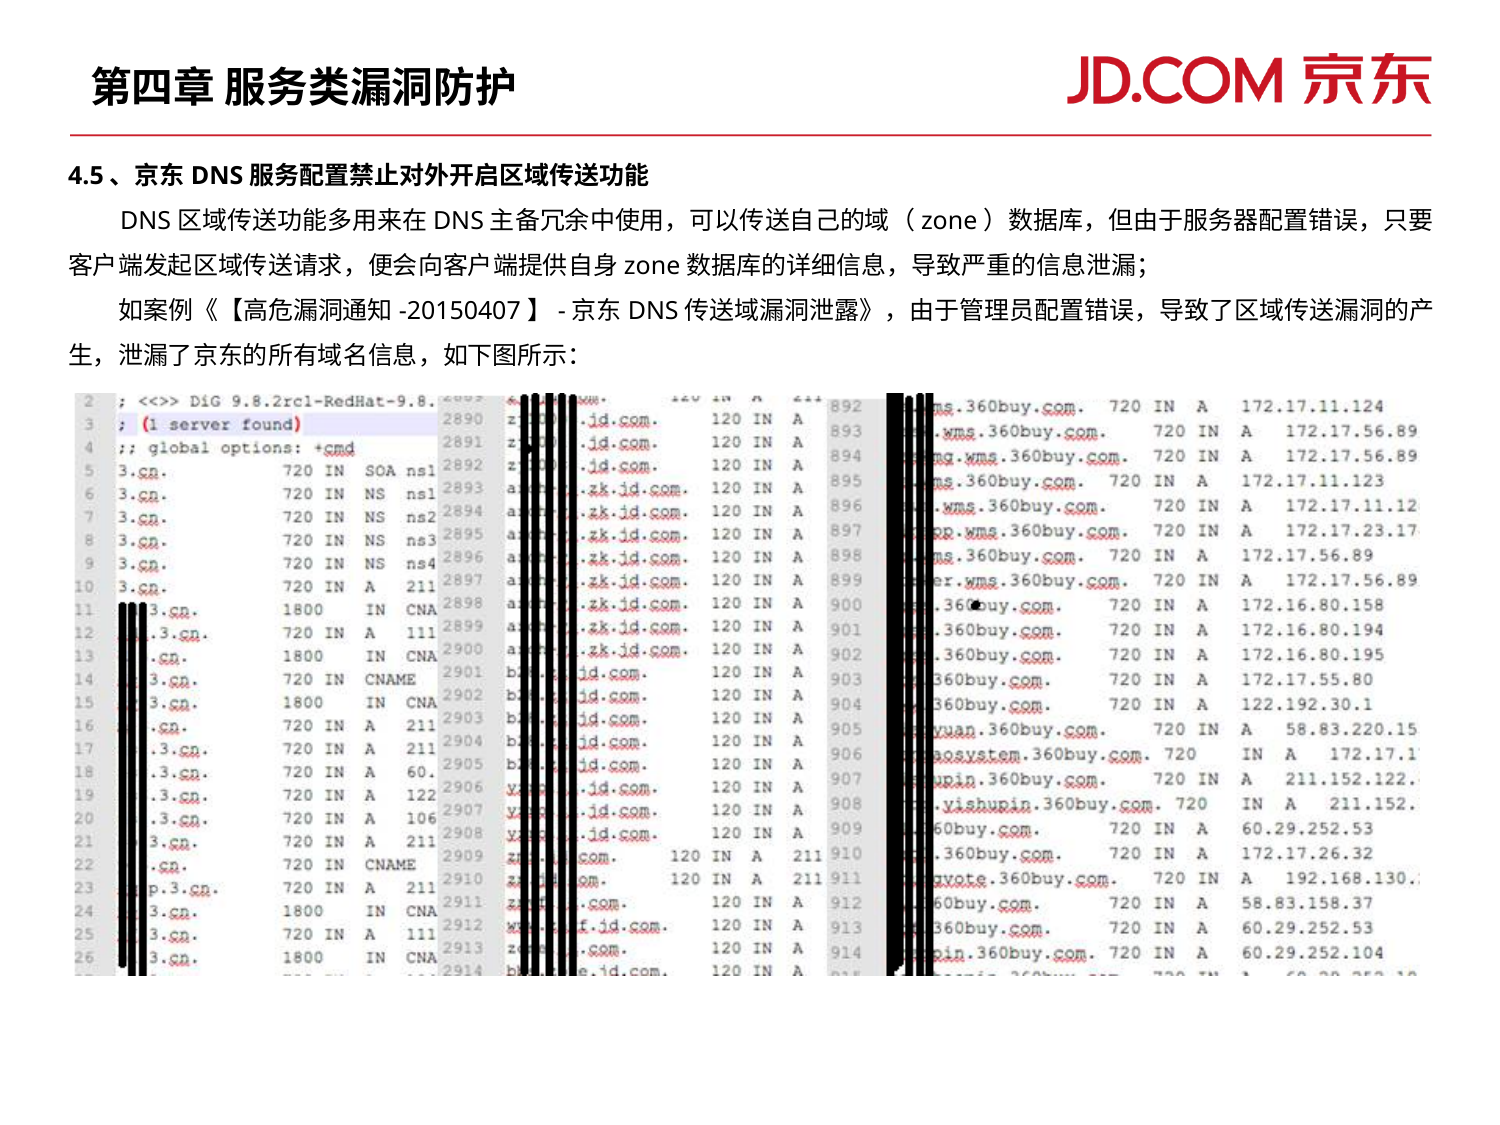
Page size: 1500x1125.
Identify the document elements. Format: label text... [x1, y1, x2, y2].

picture [0, 0, 1500, 1125]
list 4.5、京东DNS服务配置禁止对外开启区域传送功能 DNS区域传送功能多用来在DNS主备冗余中使用，可以传送自己的域（zone）数据库，但由于服务器配置错误，只要客户端发起区域传送请求，便会向客户端提供自身zone数据库的详细信息，导致严重的信息泄漏； 如案例《【高危漏洞通知-20150407】-京东DNS传送域漏洞泄露》，由于管理员配置错误，导致了区域传送漏洞的产生，泄漏了京东的所有域名信息，如下图所示： [53, 137, 1459, 1094]
title 第四章 服务类漏洞防护 [75, 45, 1425, 126]
